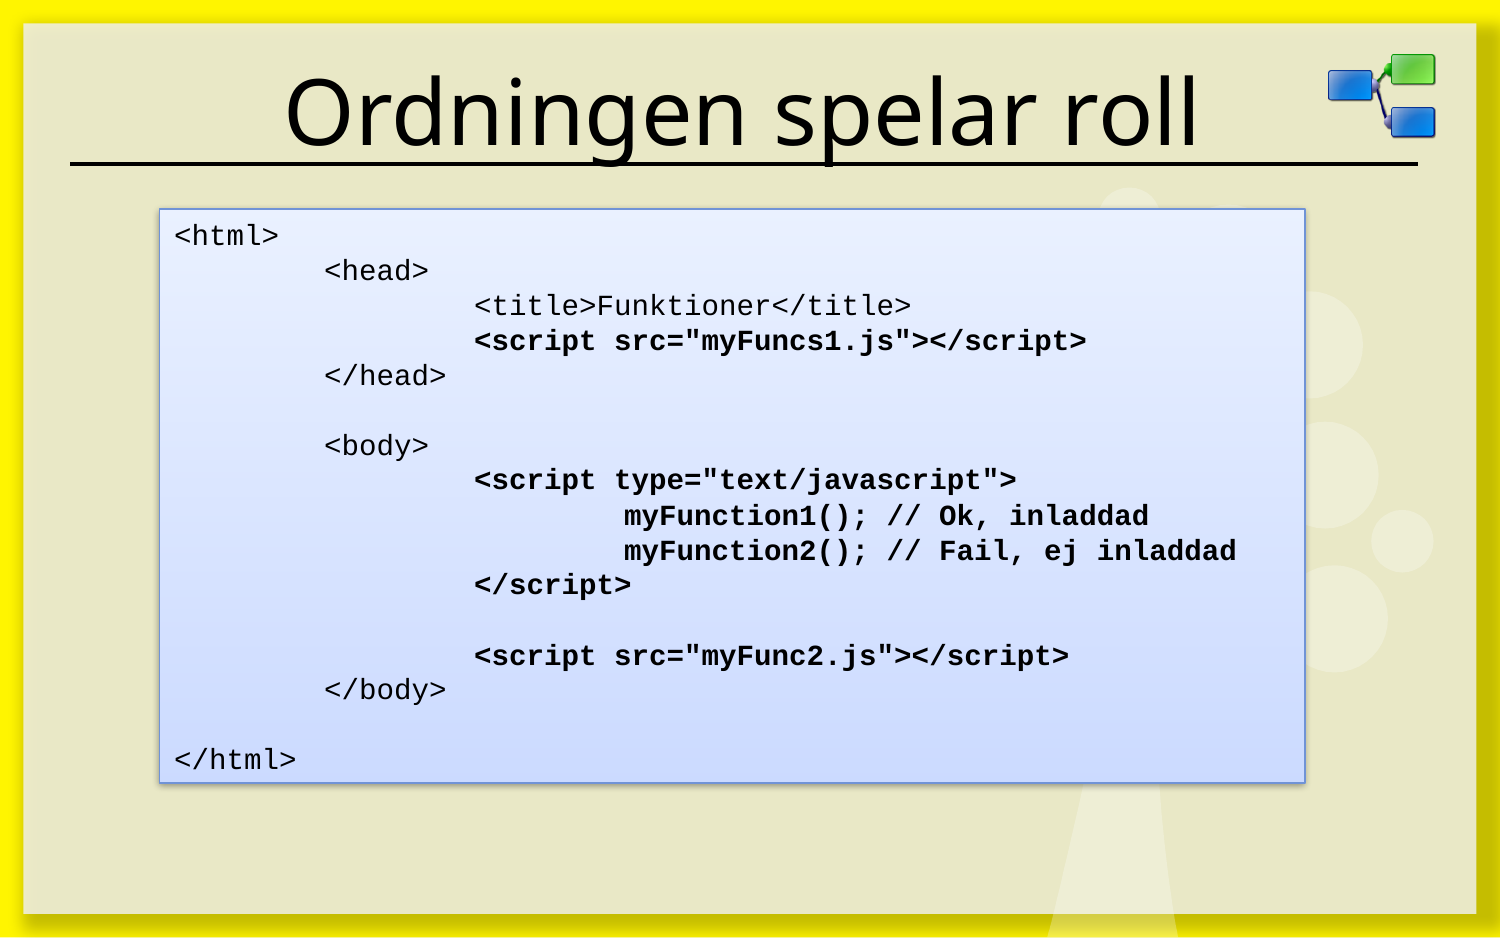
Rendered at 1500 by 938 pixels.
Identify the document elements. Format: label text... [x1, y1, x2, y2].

text_box <html> <head> <title>Funktioner</title> <script src="myFuncs1.js"></script> </head> <body> <script type="text/javascript"> myFunction1(); // Ok, inladdad myFunction2(); // Fail, ej inladdad </script> <script src="myFunc2.js"></script> </body> </html> [159, 208, 1306, 784]
picture [1328, 43, 1436, 150]
title Ordningen spelar roll [105, 46, 1381, 174]
